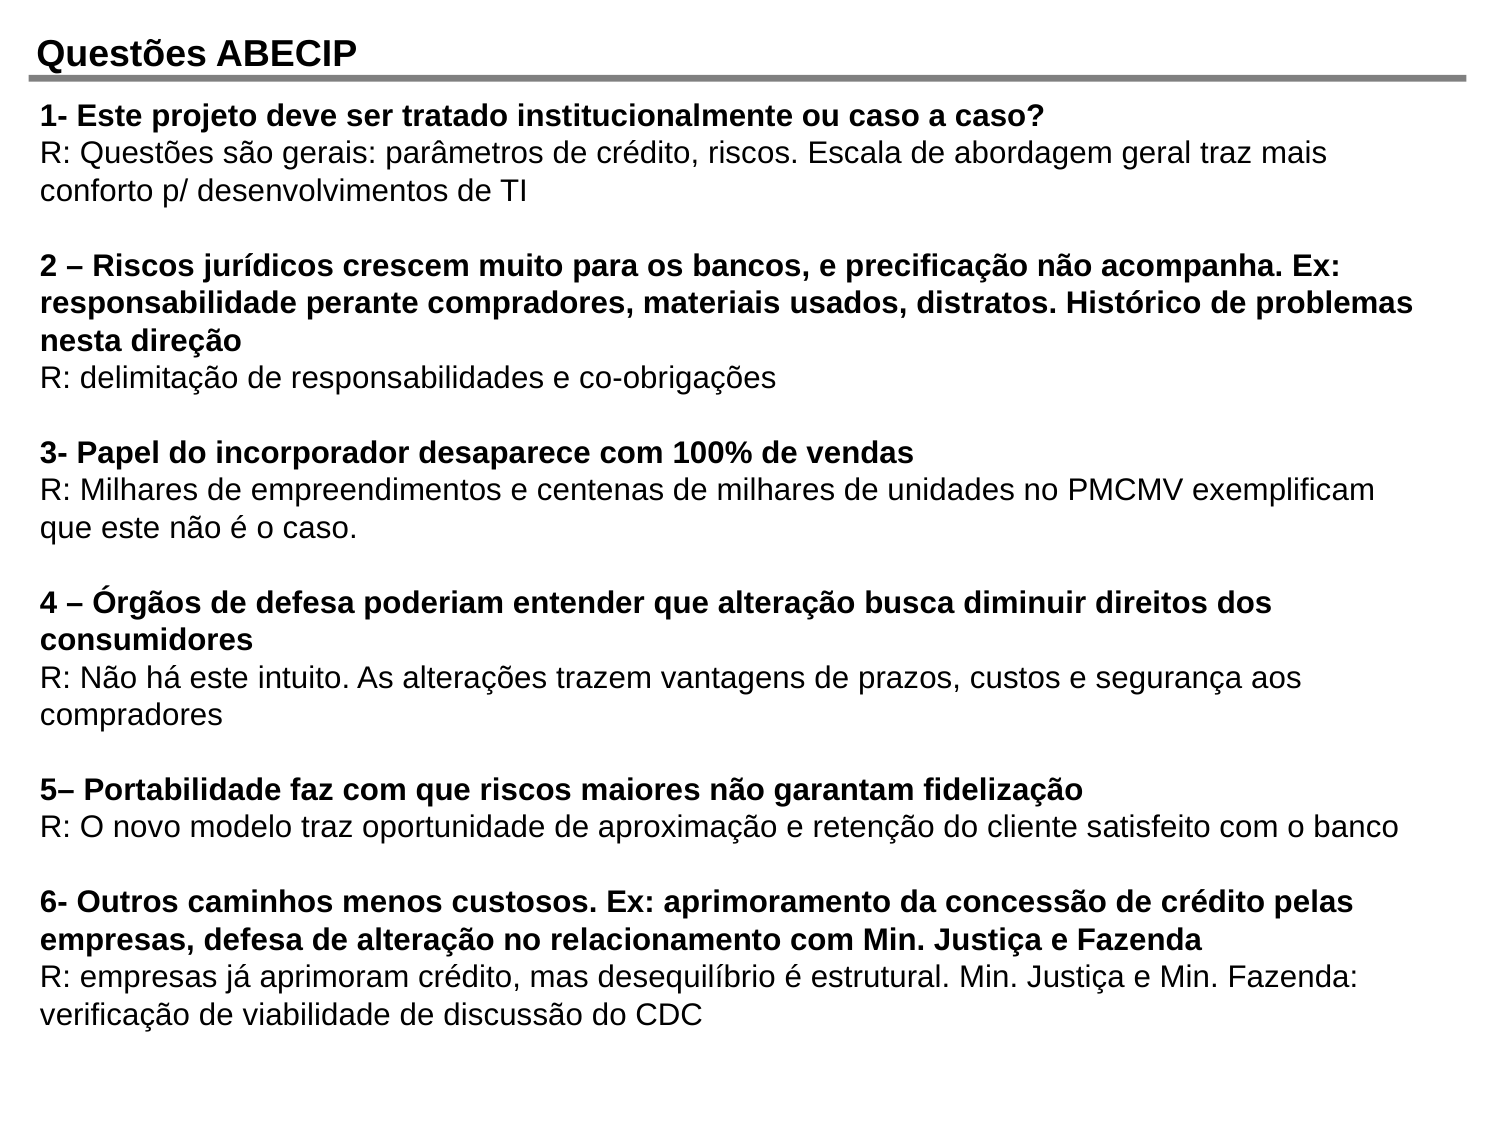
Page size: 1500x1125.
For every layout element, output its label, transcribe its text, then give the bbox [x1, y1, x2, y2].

title Questões ABECIP [36, 34, 1250, 76]
text_box 1- Este projeto deve ser tratado institucionalmente ou caso a caso? R: Questões são gerais: parâmetros de crédito, riscos. Escala de abordagem geral traz mais conforto p/ desenvolvimentos de TI 2 – Riscos jurídicos crescem muito para os bancos, e precificação não acompanha. Ex: responsabilidade perante compradores, materiais usados, distratos. Histórico de problemas nesta direção R: delimitação de responsabilidades e co-obrigações 3- Papel do incorporador desaparece com 100% de vendas R: Milhares de empreendimentos e centenas de milhares de unidades no PMCMV exemplificam que este não é o caso. 4 – Órgãos de defesa poderiam entender que alteração busca diminuir direitos dos consumidores R: Não há este intuito. As alterações trazem vantagens de prazos, custos e segurança aos compradores 5– Portabilidade faz com que riscos maiores não garantam fidelização R: O novo modelo traz oportunidade de aproximação e retenção do cliente satisfeito com o banco 6- Outros caminhos menos custosos. Ex: aprimoramento da concessão de crédito pelas empresas, defesa de alteração no relacionamento com Min. Justiça e Fazenda R: empresas já aprimoram crédito, mas desequilíbrio é estrutural. Min. Justiça e Min. Fazenda: verificação de viabilidade de discussão do CDC [29, 89, 1445, 1037]
